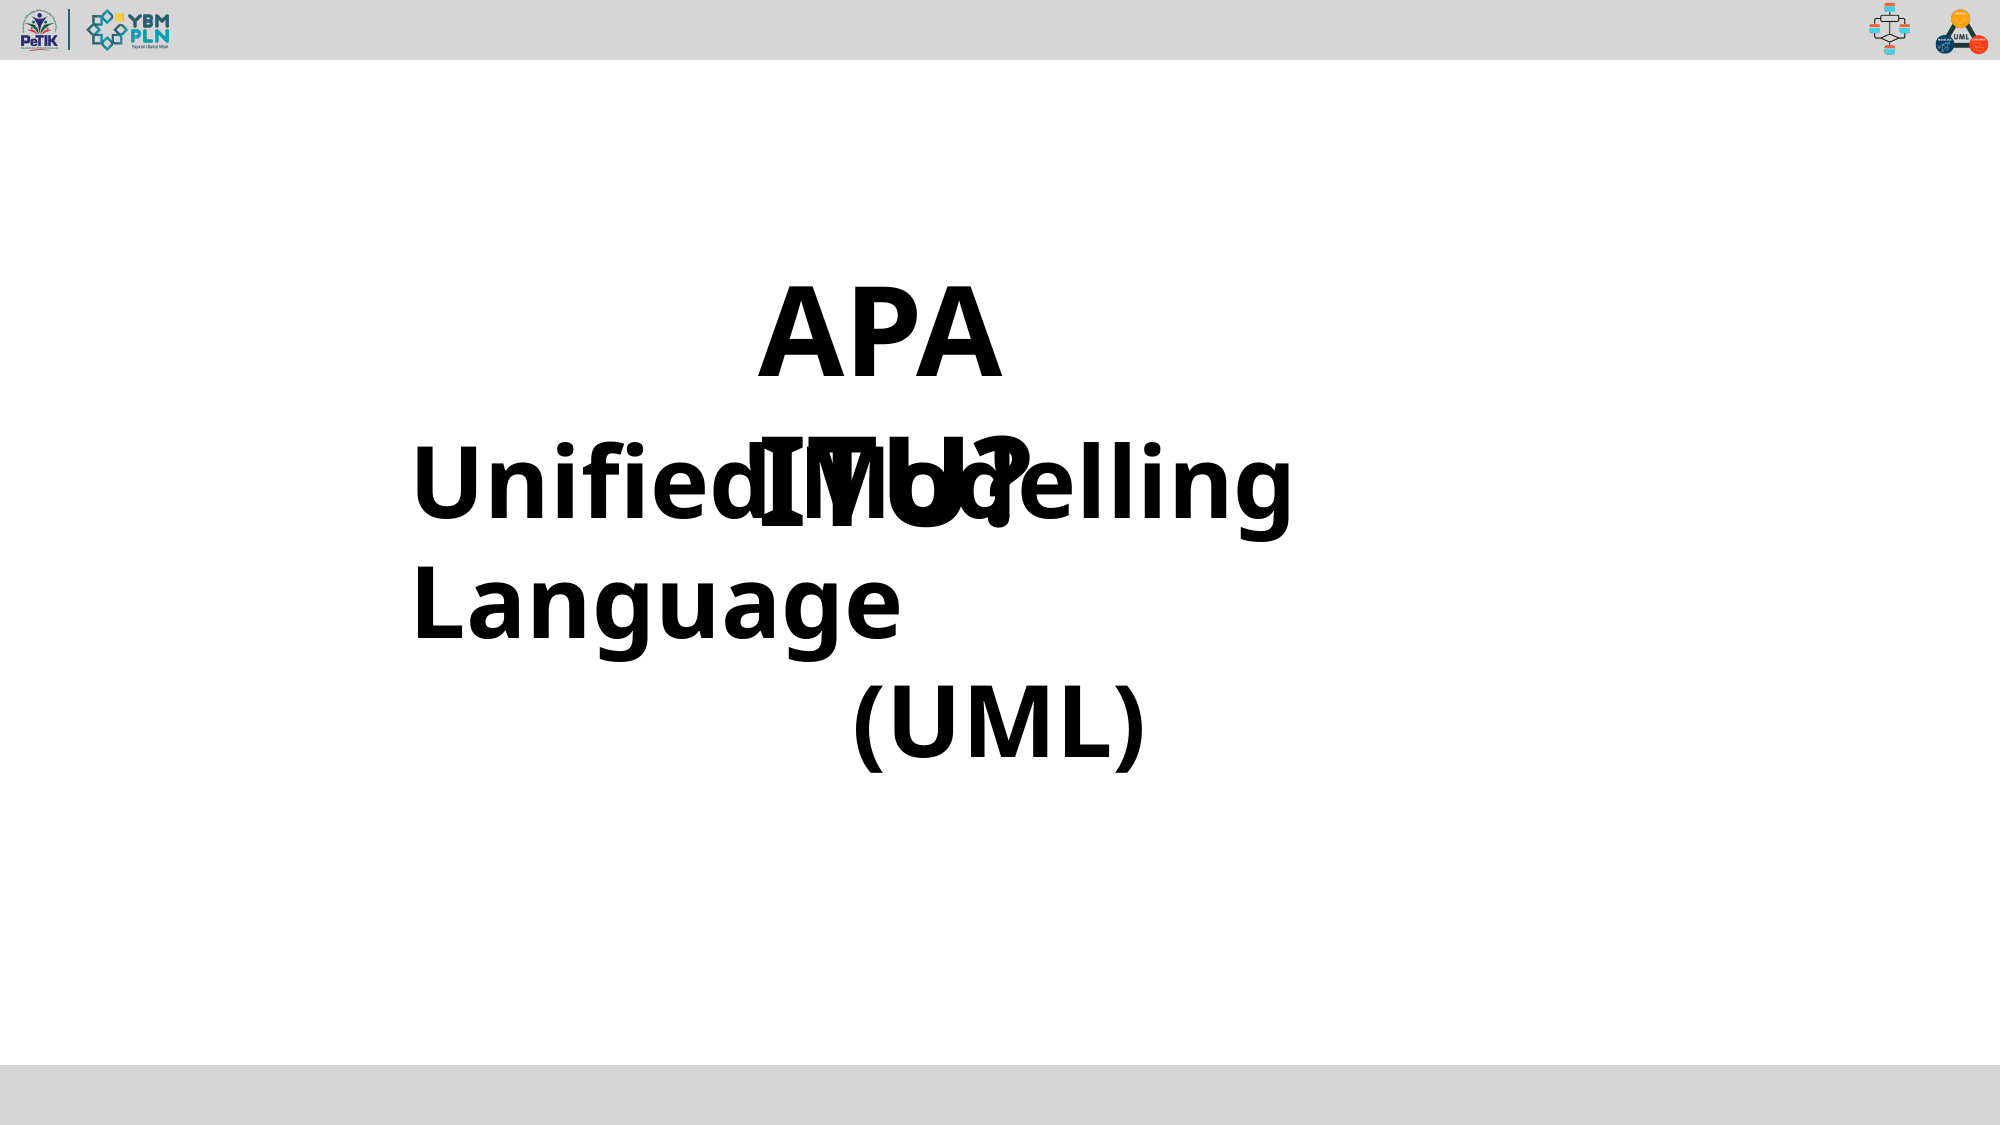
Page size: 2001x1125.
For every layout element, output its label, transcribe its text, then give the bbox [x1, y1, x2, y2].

text_box [0, 1064, 2000, 1125]
picture [1859, 0, 1923, 60]
picture [86, 9, 169, 51]
text_box Unified Modelling Language (UML) [394, 410, 1606, 786]
text_box [0, 0, 2000, 61]
text_box APA ITU? [743, 244, 1257, 559]
picture [21, 9, 58, 51]
picture [1933, 5, 1990, 59]
